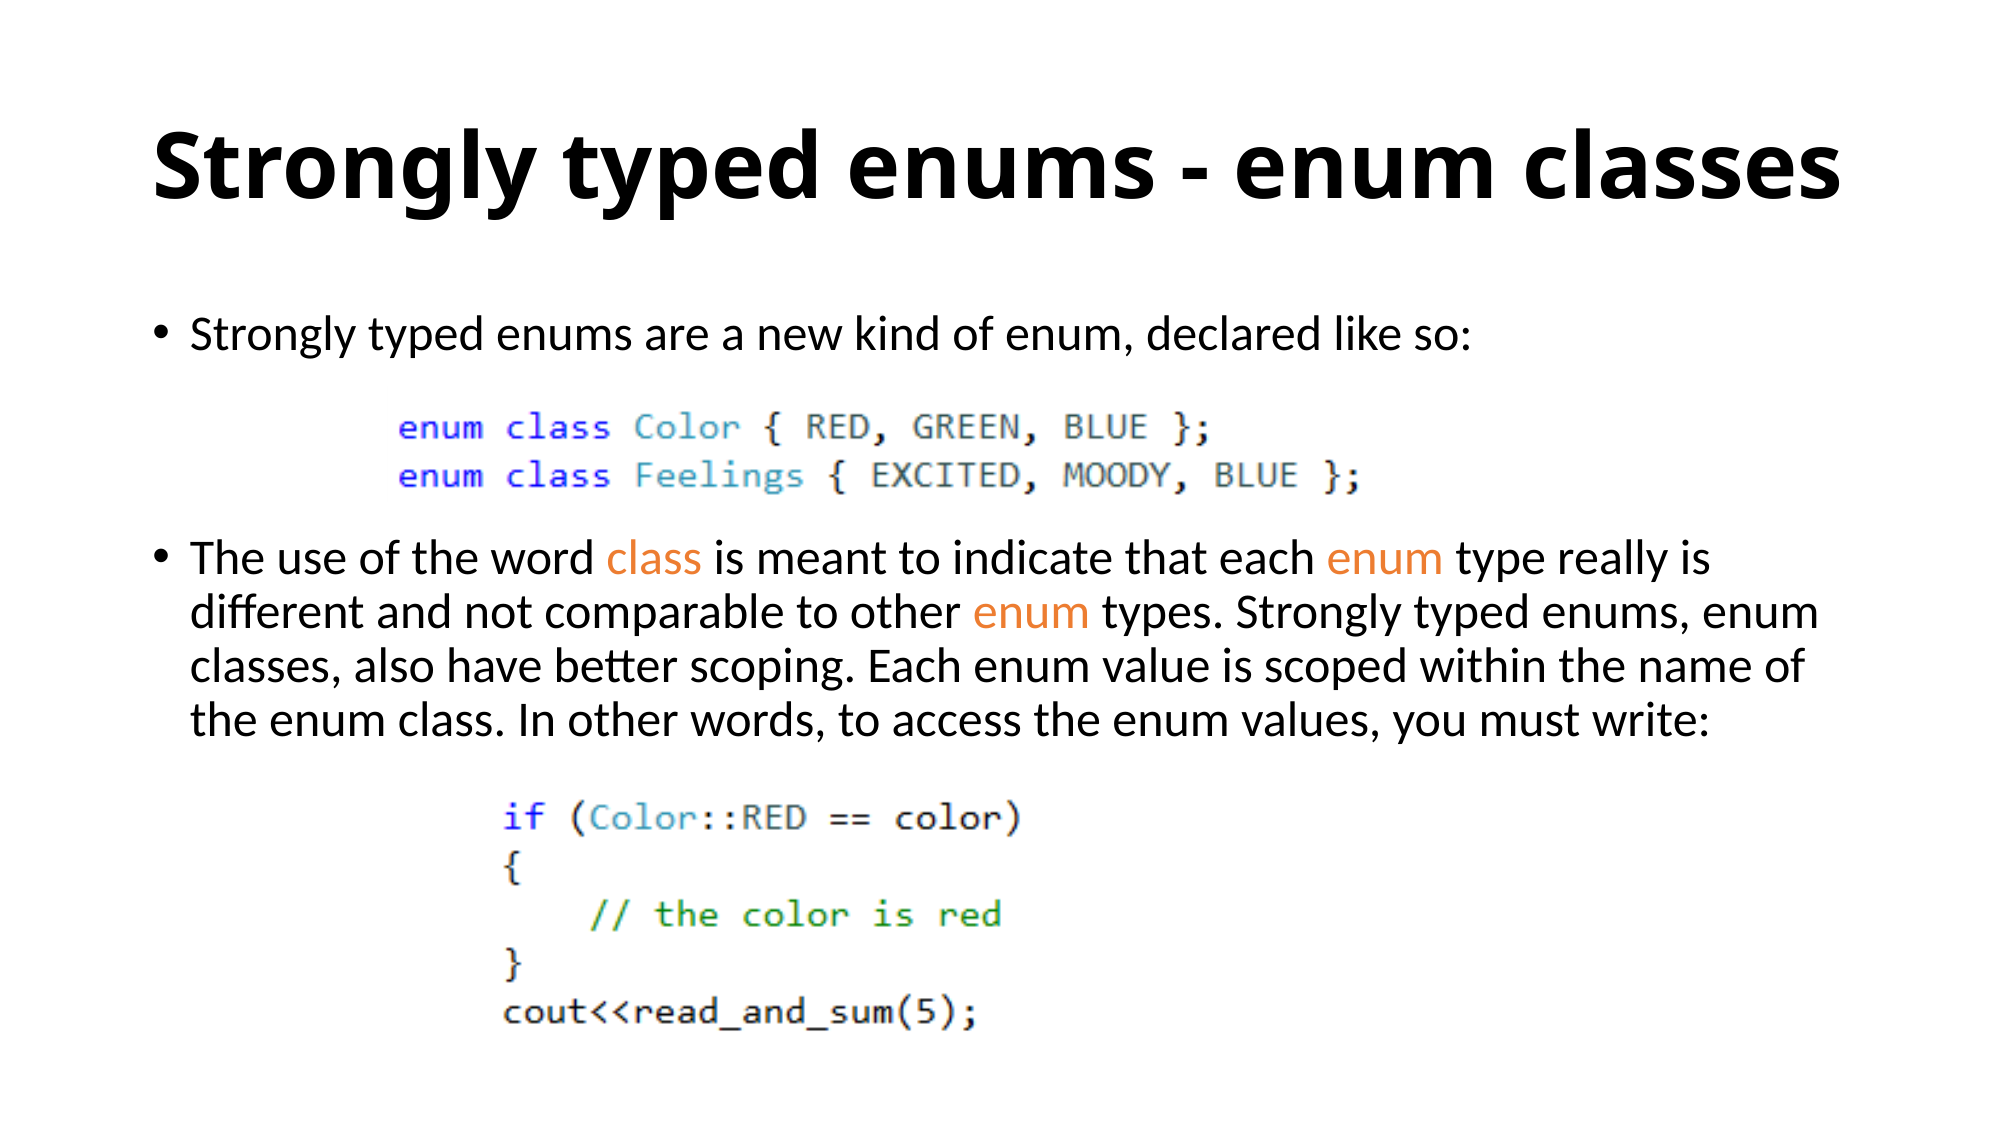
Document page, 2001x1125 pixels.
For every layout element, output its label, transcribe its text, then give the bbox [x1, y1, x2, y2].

list Strongly typed enums are a new kind of enum, declared like so: The use of the word class is meant to indicate that each enum type really is different and not comparable to other enum types. Strongly typed enums, enum classes, also have better scoping. Each enum value is scoped within the name of the enum class. In other words, to access the enum values, you must write: [137, 299, 1863, 1014]
title Strongly typed enums - enum classes [137, 59, 1863, 278]
picture [483, 779, 1487, 1048]
picture [386, 386, 1417, 502]
